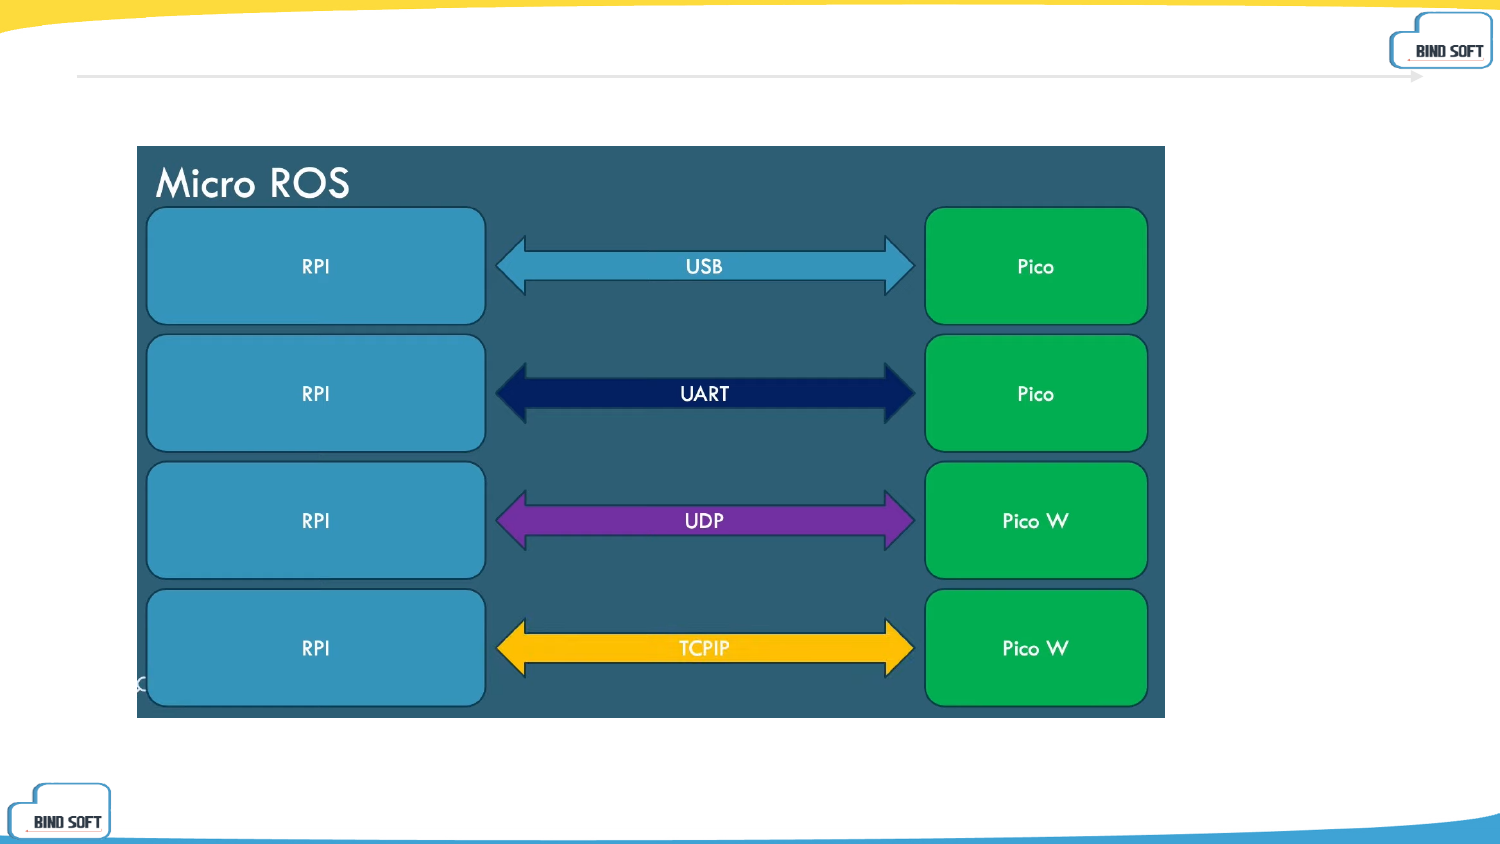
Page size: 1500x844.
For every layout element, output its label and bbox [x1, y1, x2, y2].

picture [0, 752, 1500, 844]
picture [137, 146, 1165, 718]
picture [0, 0, 1500, 72]
